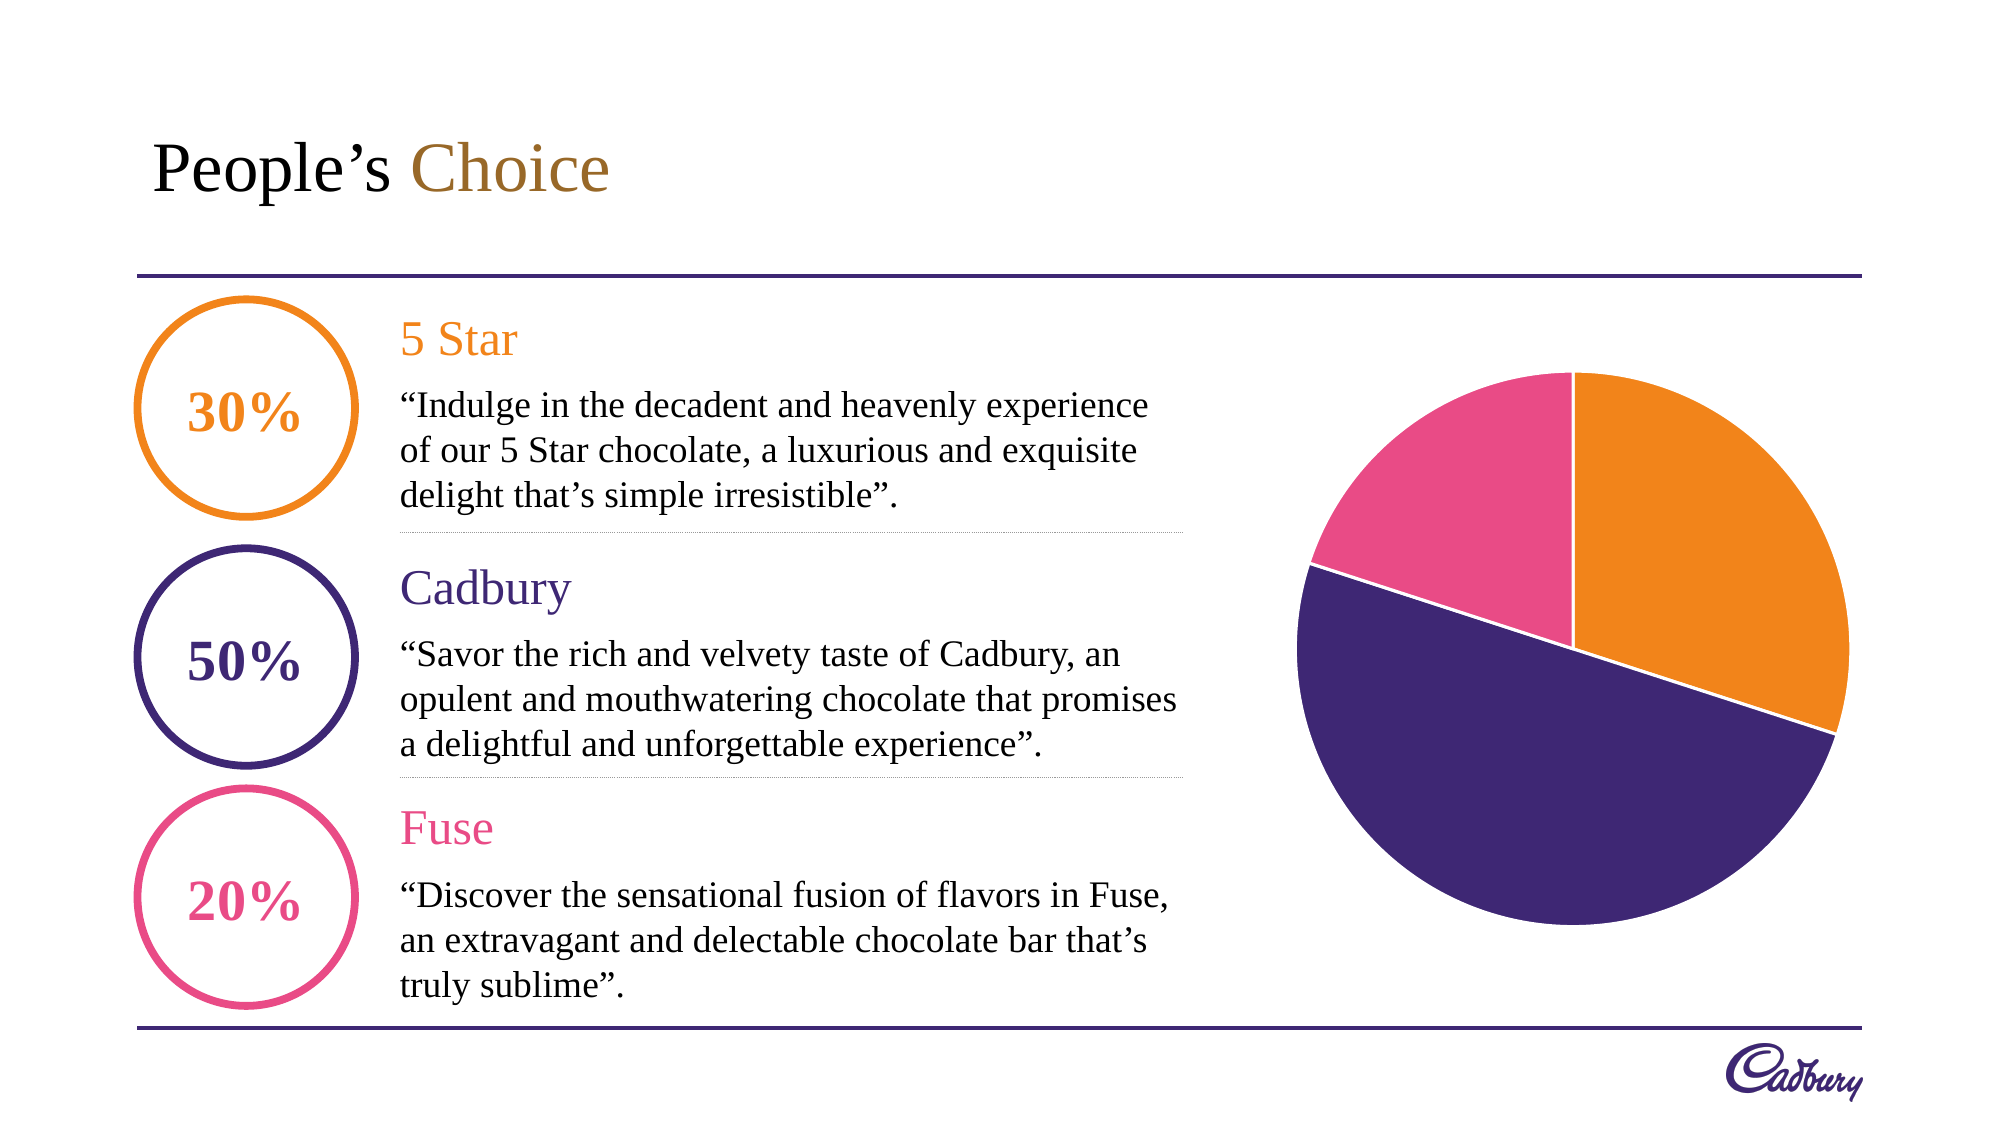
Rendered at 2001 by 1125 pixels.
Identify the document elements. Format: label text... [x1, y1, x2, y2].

text_box [136, 298, 357, 518]
text_box [136, 787, 357, 1007]
text_box “Savor the rich and velvety taste of Cadbury, an opulent and mouthwatering chocolate that promises a delightful and unforgettable experience”. [399, 629, 1183, 765]
text_box “Discover the sensational fusion of flavors in Fuse, an extravagant and delectable chocolate bar that’s truly sublime”. [399, 869, 1183, 1005]
title People’s Choice [137, 59, 1863, 278]
text_box “Indulge in the decadent and heavenly experience of our 5 Star chocolate, a luxurious and exquisite delight that’s simple irresistible”. [399, 380, 1183, 516]
text_box Fuse [399, 788, 1183, 855]
text_box Cadbury [399, 548, 1183, 615]
picture [1726, 1043, 1863, 1102]
text_box 5 Star [399, 299, 1183, 366]
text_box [137, 548, 355, 766]
chart [1283, 284, 1863, 1014]
